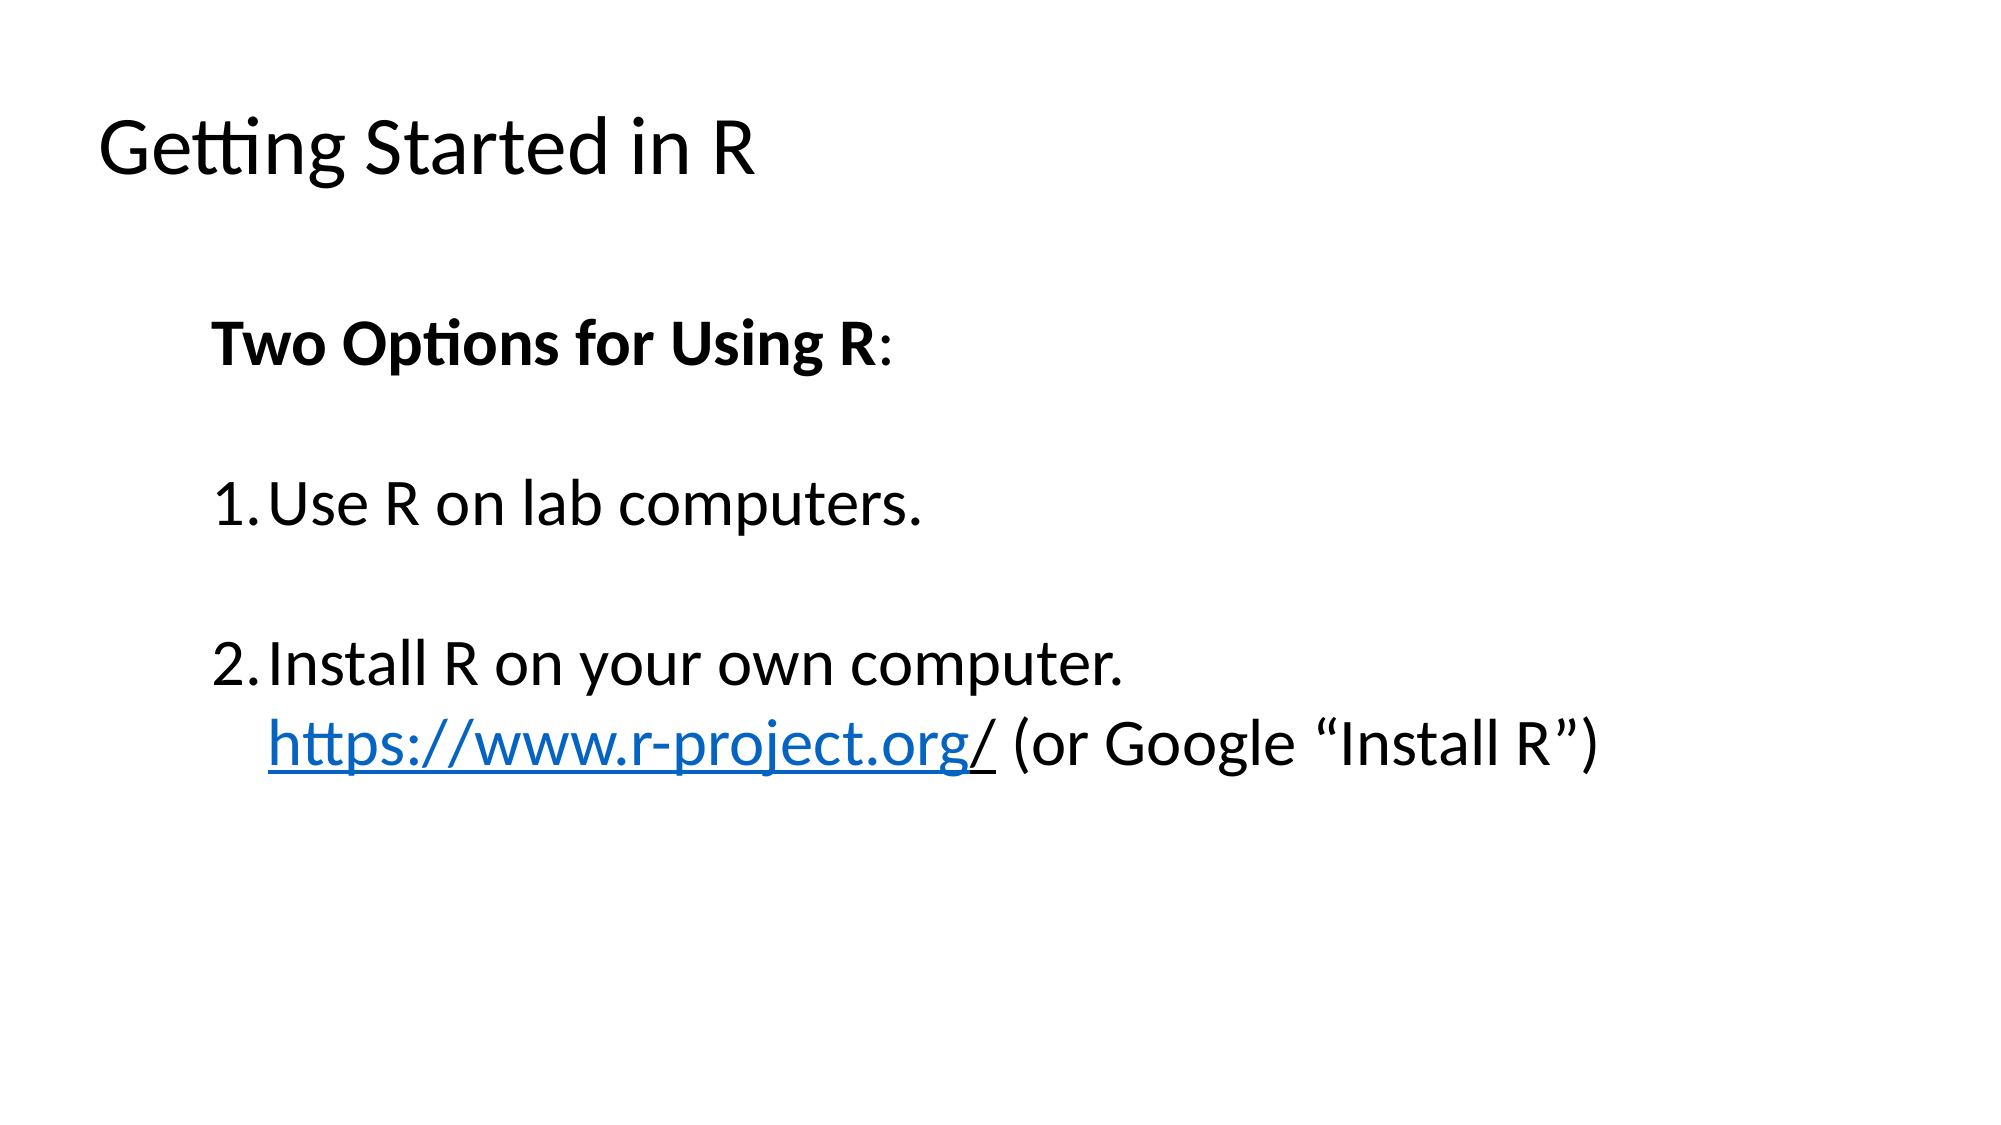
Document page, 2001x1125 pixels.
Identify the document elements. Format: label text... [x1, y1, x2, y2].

text_box Getting Started in R [83, 83, 1539, 199]
text_box Two Options for Using R: Use R on lab computers. Install R on your own computer. https://www.r-project.org/ (or Google “Install R”) [196, 291, 1679, 787]
